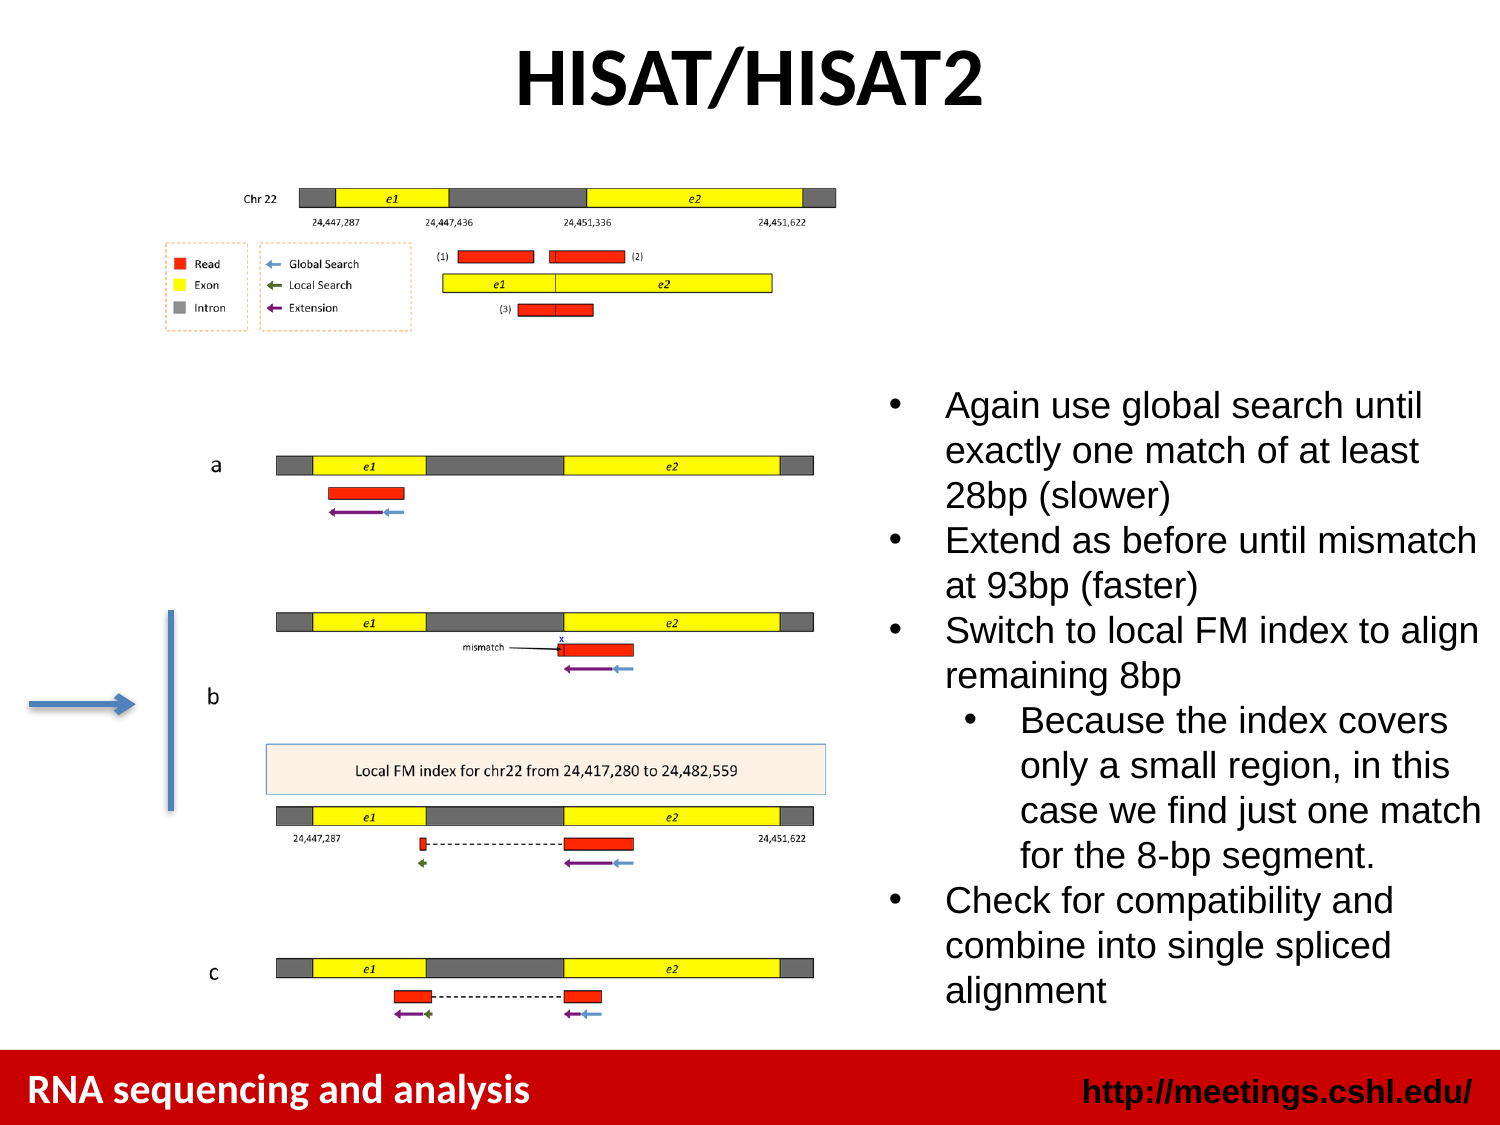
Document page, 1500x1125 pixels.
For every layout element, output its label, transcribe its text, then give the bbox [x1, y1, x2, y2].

text_box Again use global search until exactly one match of at least 28bp (slower) Extend as before until mismatch at 93bp (faster) Switch to local FM index to align remaining 8bp Because the index covers only a small region, in this case we find just one match for the 8-bp segment. Check for compatibility and combine into single spliced alignment [873, 373, 1500, 1019]
picture [147, 174, 849, 1024]
title HISAT/HISAT2 [24, 0, 1475, 149]
